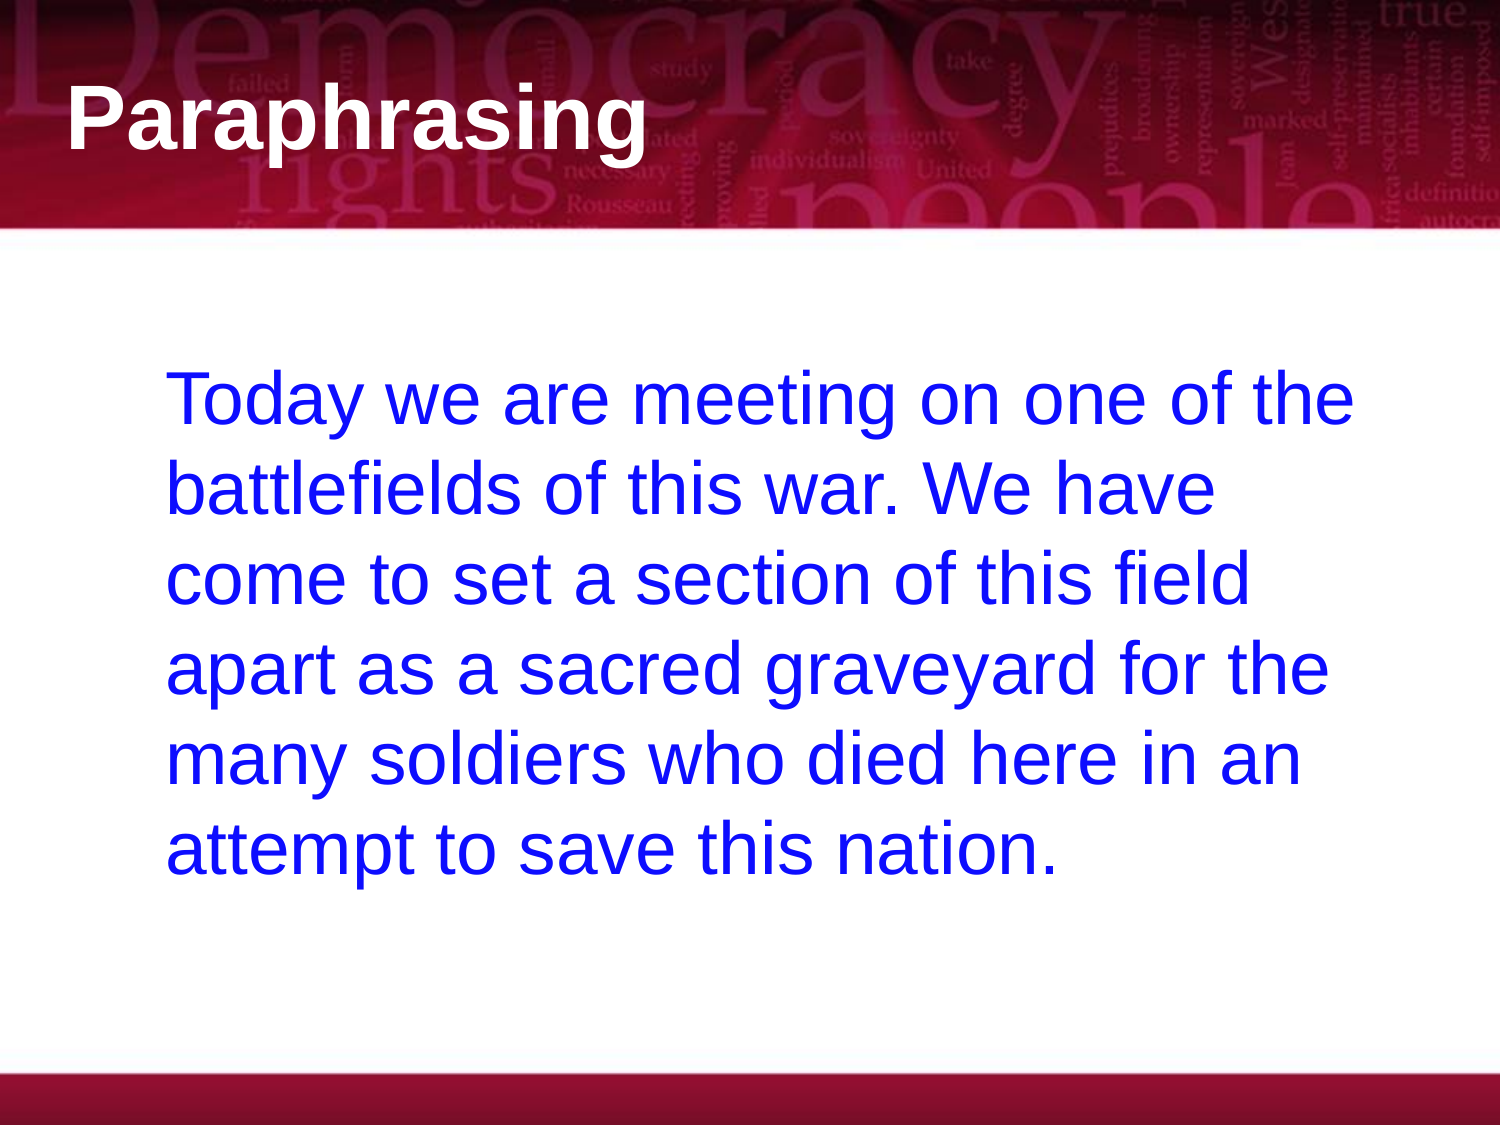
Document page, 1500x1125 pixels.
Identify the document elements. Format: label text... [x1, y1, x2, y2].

picture [0, 0, 1500, 1125]
title Paraphrasing [50, 12, 1450, 213]
list Today we are meeting on one of the battlefields of this war. We have come to set a section of this field apart as a sacred graveyard for the many soldiers who died here in an attempt to save this nation. [0, 342, 1400, 1125]
